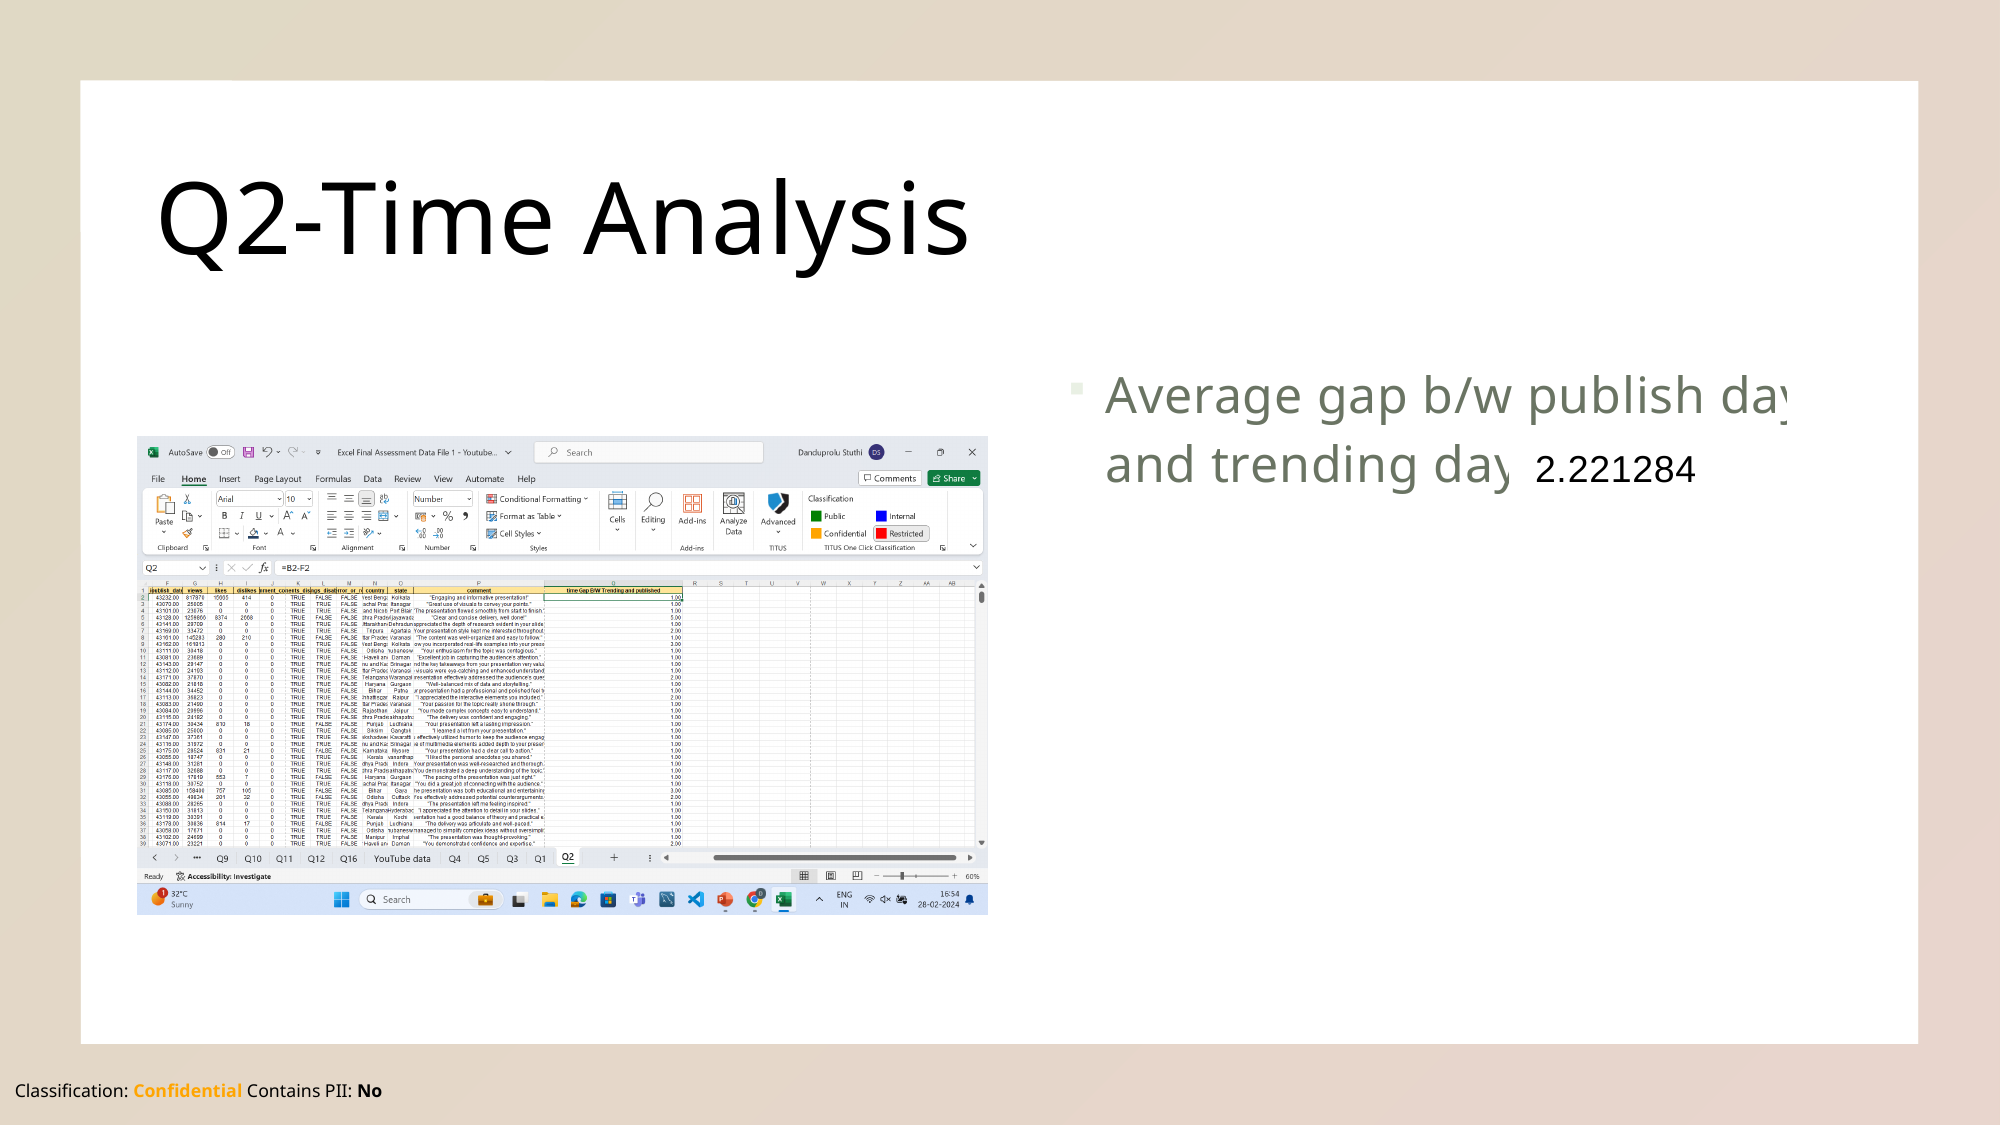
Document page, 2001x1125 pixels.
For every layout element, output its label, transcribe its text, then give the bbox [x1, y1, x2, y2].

title Q2-Time Analysis [137, 111, 1863, 330]
list Average gap b/w publish day and trending day 2.221284 [1012, 337, 1863, 1014]
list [137, 436, 988, 915]
